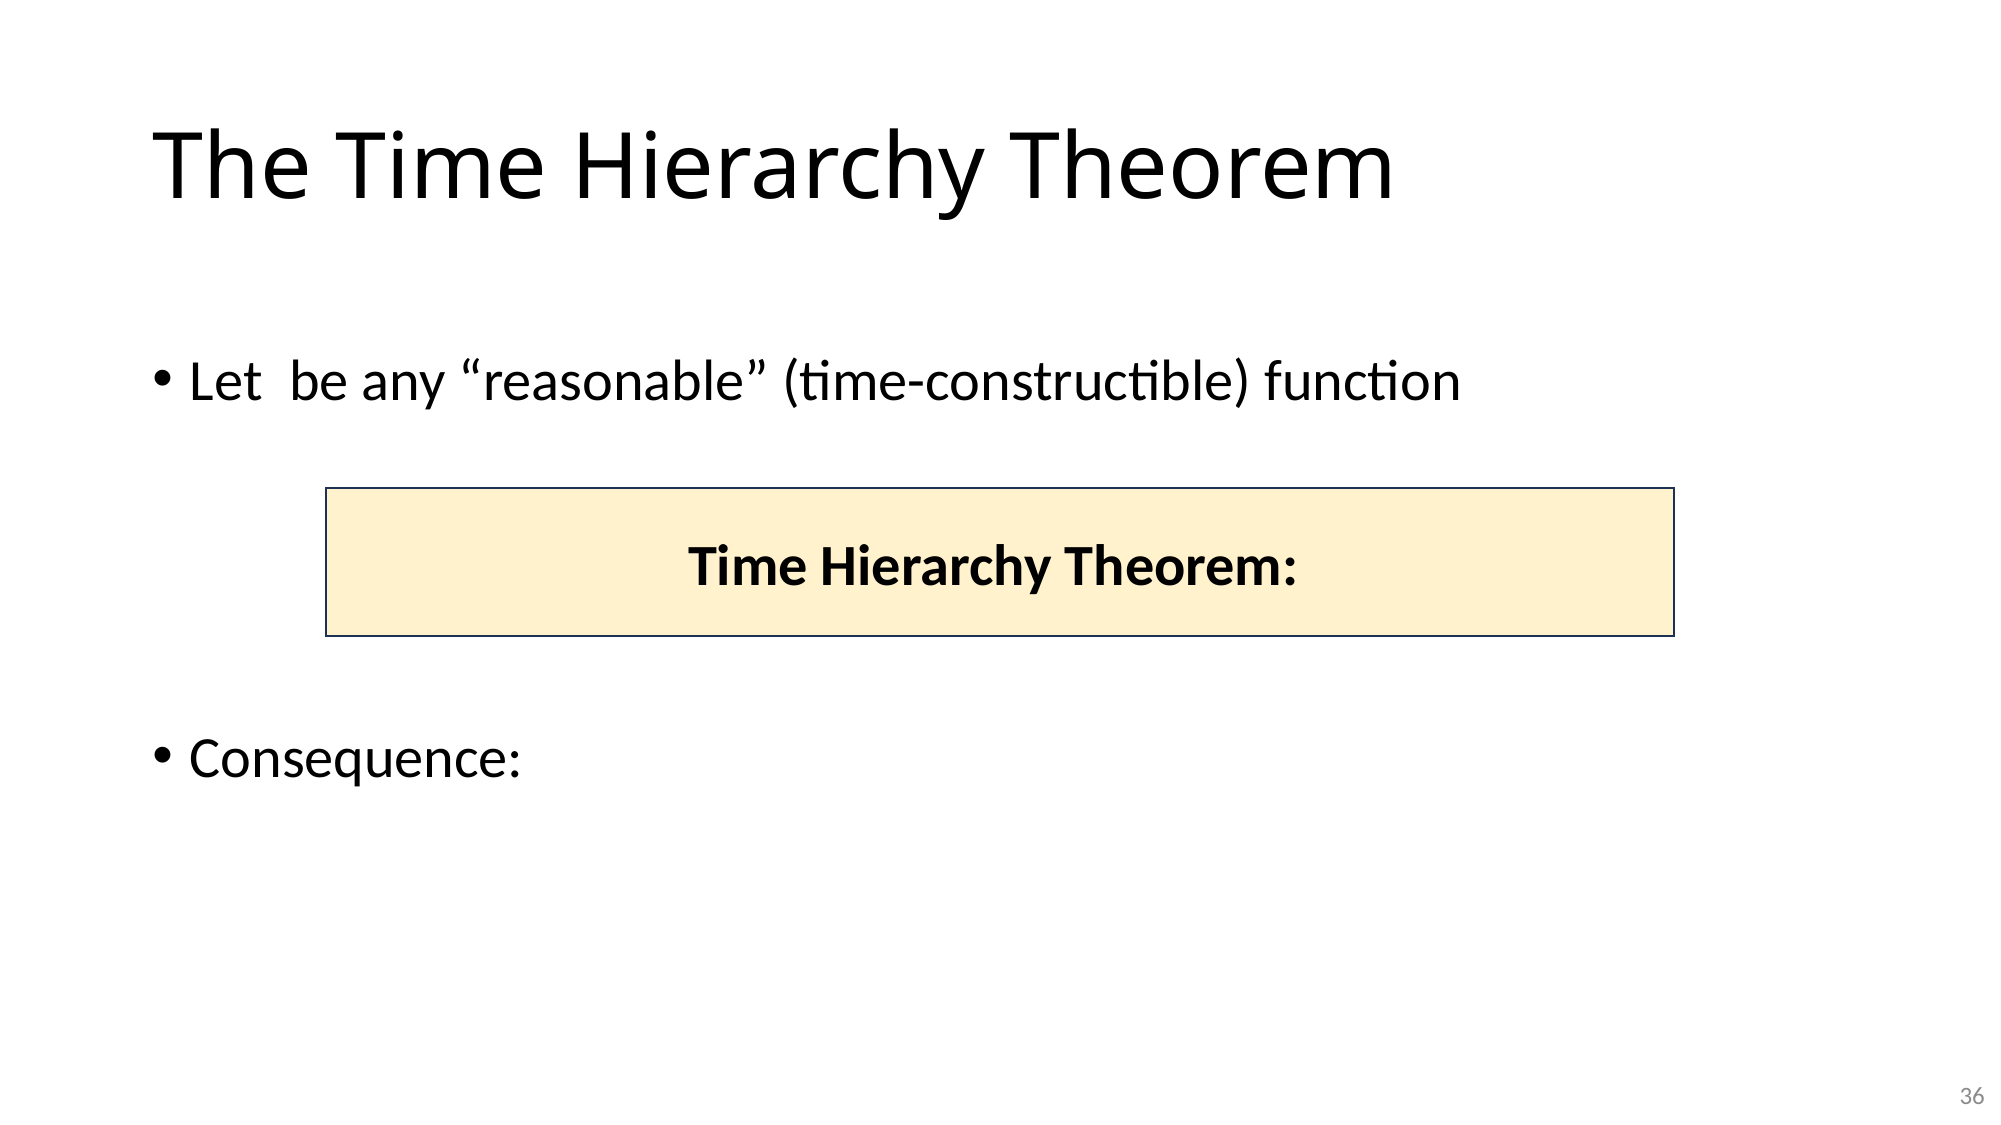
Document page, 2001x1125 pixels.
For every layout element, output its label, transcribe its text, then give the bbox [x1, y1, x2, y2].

slide_number 36 [1550, 1064, 2000, 1125]
title The Time Hierarchy Theorem [137, 59, 1863, 278]
